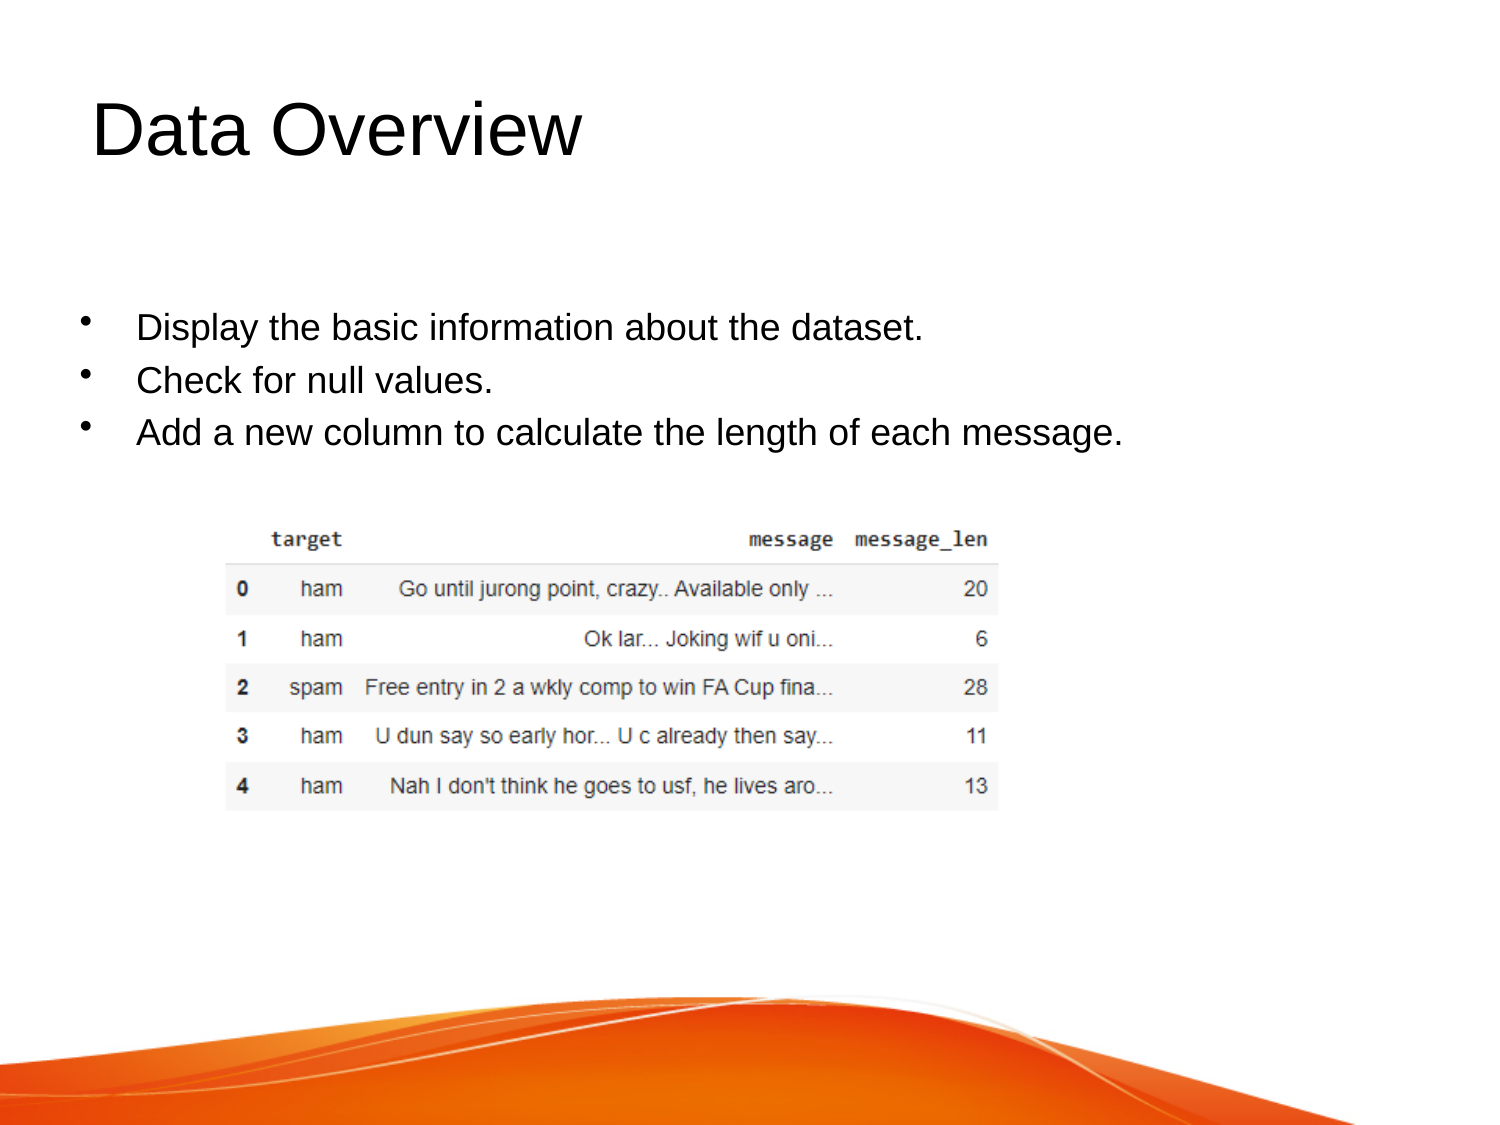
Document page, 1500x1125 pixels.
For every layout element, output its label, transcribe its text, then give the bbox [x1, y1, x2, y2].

title Data Overview [76, 77, 1427, 174]
picture [0, 0, 1500, 1125]
list Display the basic information about the dataset. Check for null values. Add a new column to calculate the length of each message. [64, 243, 1416, 1057]
